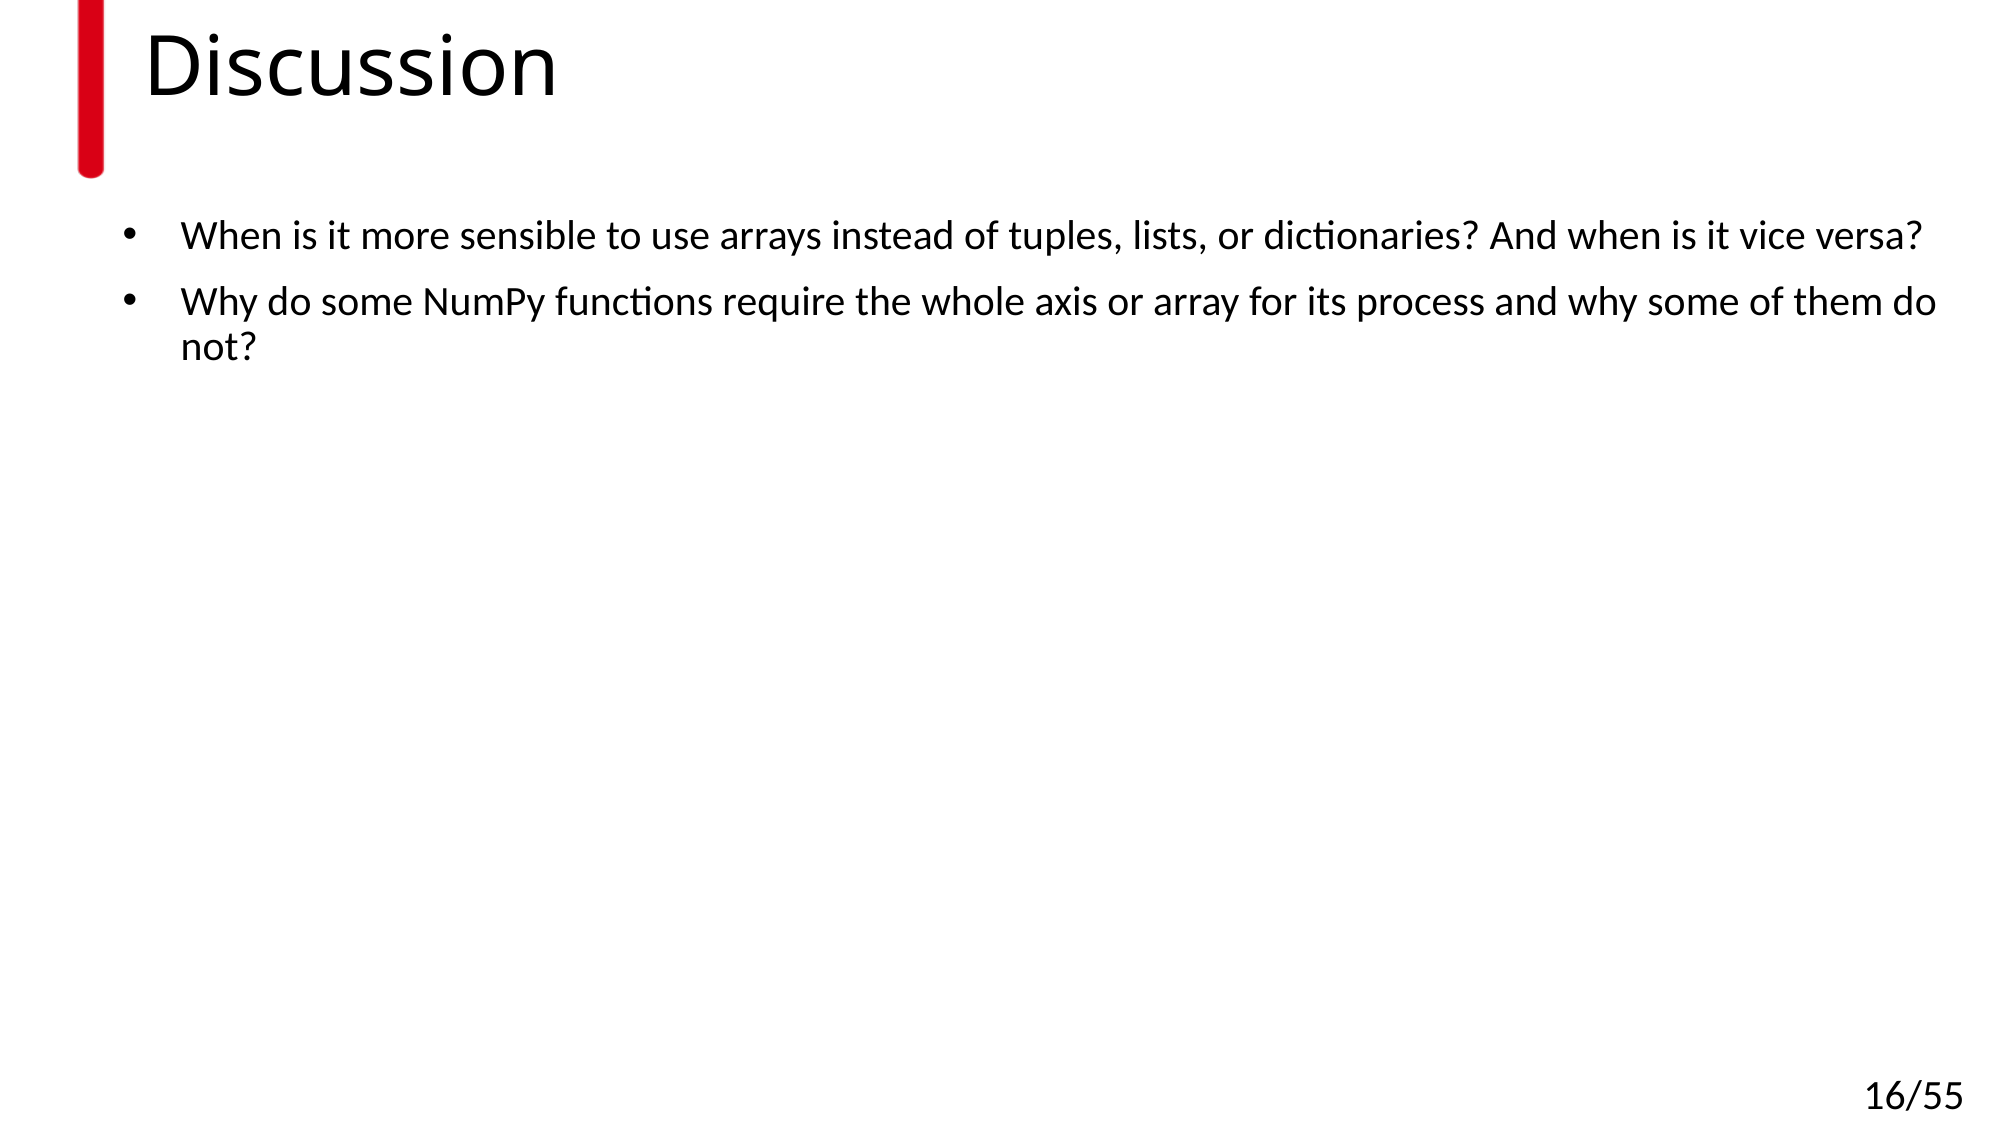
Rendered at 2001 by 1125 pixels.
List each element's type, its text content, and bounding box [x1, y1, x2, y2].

list When is it more sensible to use arrays instead of tuples, lists, or dictionaries? And when is it vice versa? Why do some NumPy functions require the whole axis or array for its process and why some of them do not? [107, 206, 1960, 701]
picture [76, 0, 108, 200]
title Discussion [128, 0, 2000, 138]
